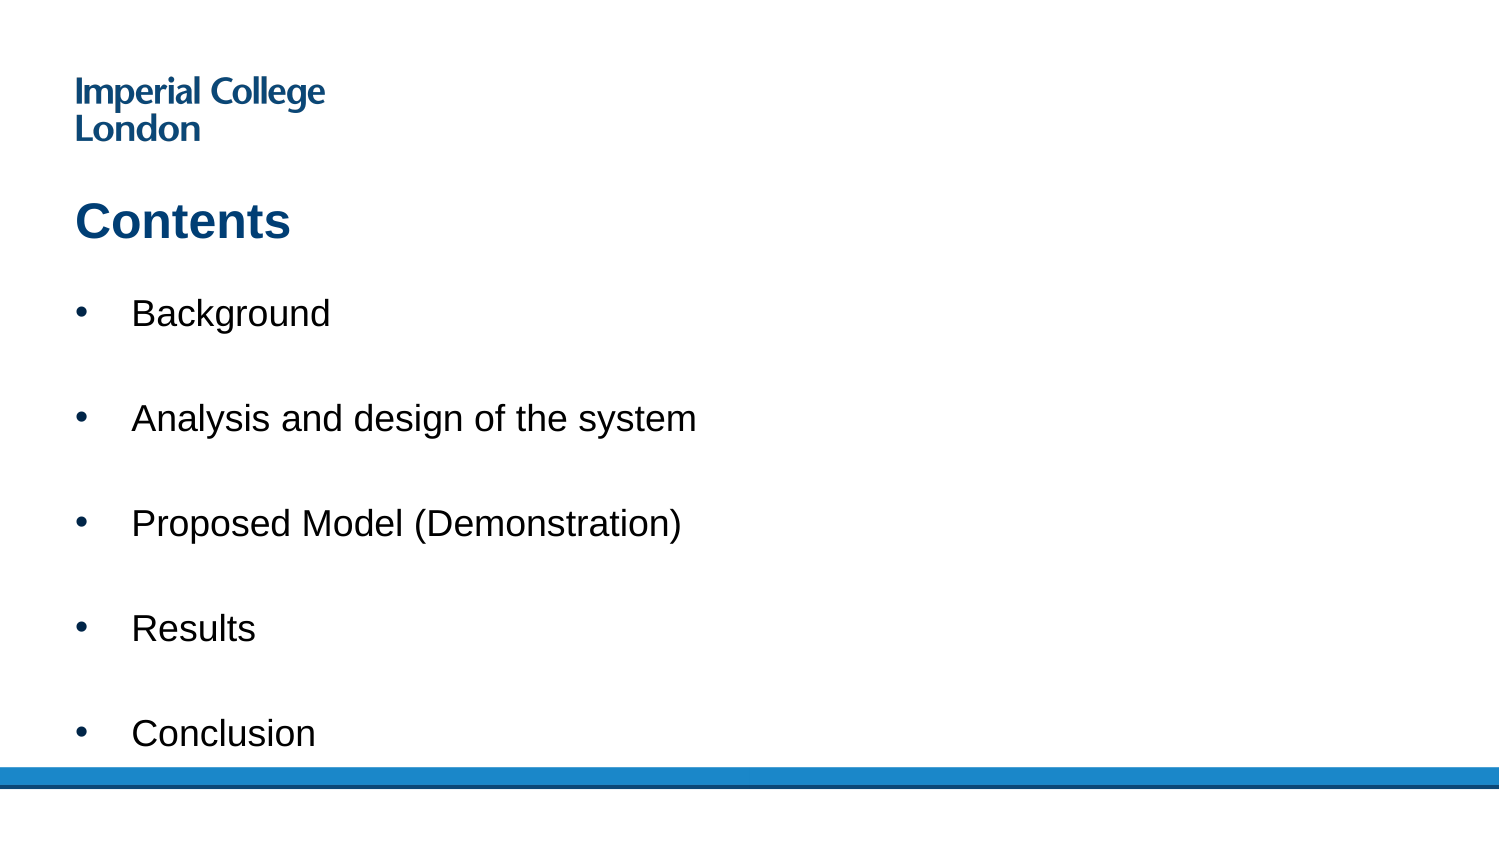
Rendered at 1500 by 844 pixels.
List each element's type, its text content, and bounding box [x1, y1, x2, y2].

list Background Analysis and design of the system Proposed Model (Demonstration) Results Conclusion [75, 288, 1425, 718]
title Contents [75, 183, 1425, 246]
picture [0, 0, 1499, 844]
